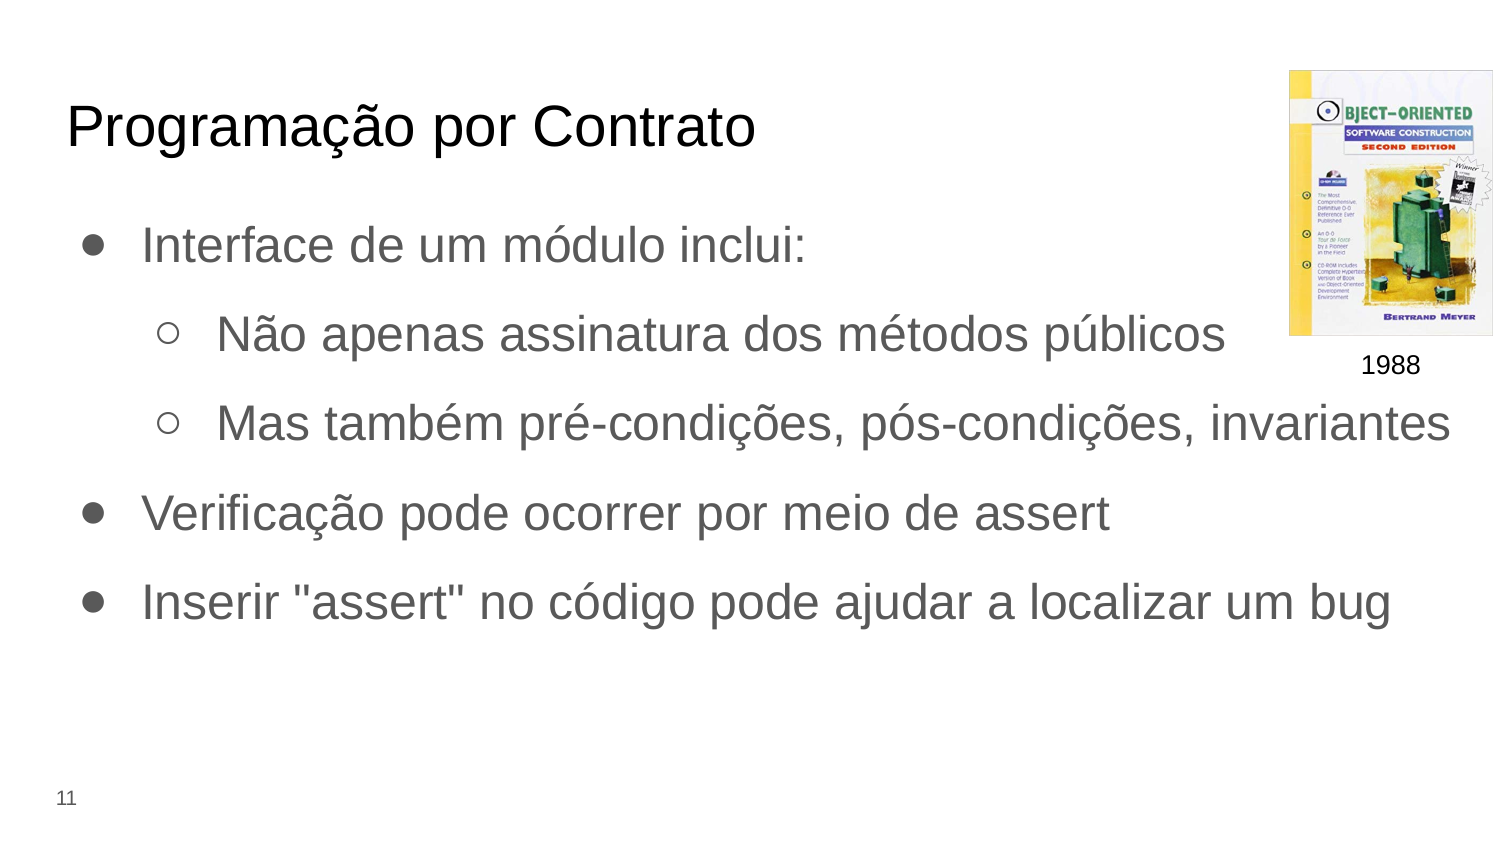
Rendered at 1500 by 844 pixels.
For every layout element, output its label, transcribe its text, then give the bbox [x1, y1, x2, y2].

slide_number ‹#› [2, 764, 93, 830]
list Interface de um módulo inclui: Não apenas assinatura dos métodos públicos Mas também pré-condições, pós-condições, invariantes Verificação pode ocorrer por meio de assert Inserir "assert" no código pode ajudar a localizar um bug [51, 189, 1479, 441]
picture [1289, 70, 1493, 336]
text_box 1988 [1345, 344, 1464, 396]
title Programação por Contrato [51, 72, 1286, 167]
